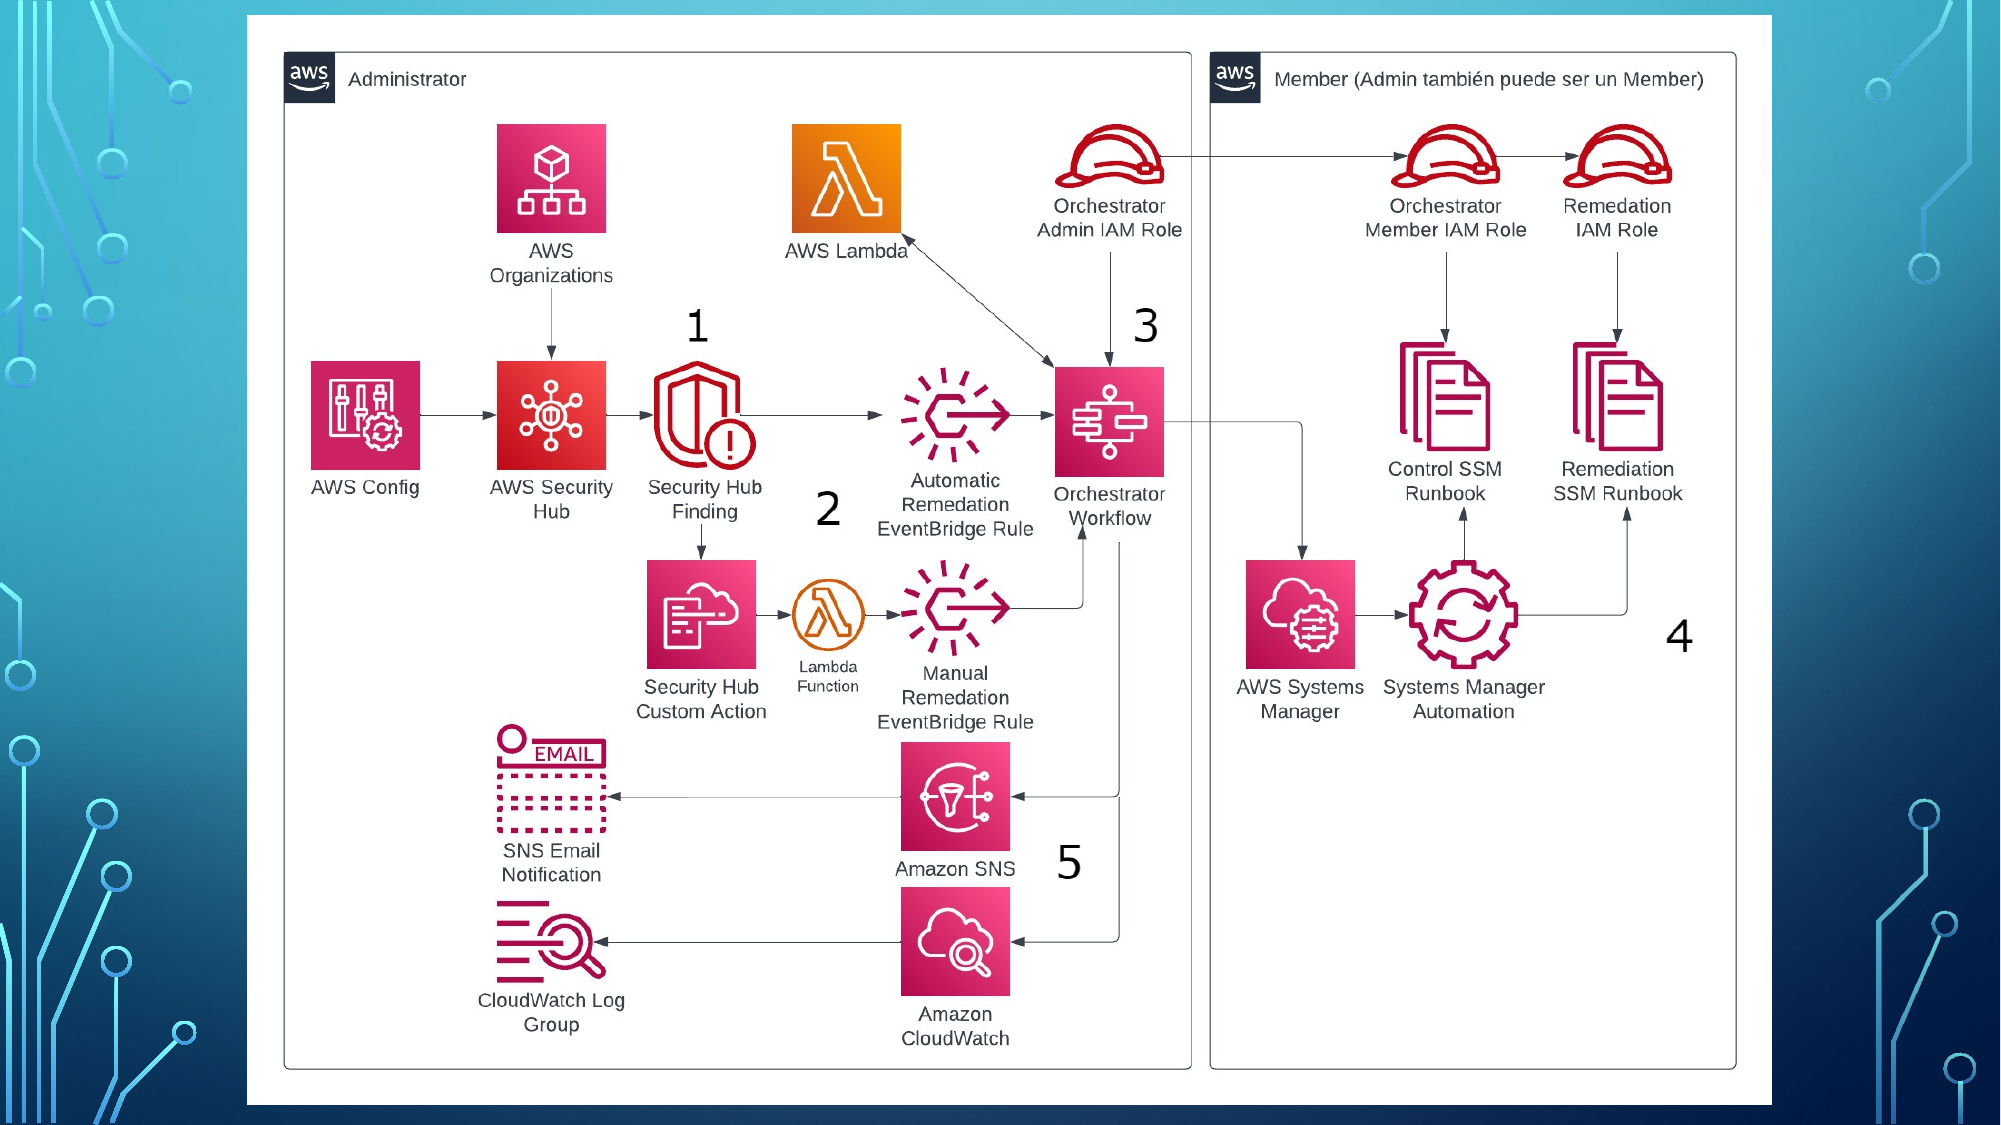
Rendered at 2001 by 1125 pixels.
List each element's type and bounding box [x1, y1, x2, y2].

picture [246, 15, 1773, 1105]
